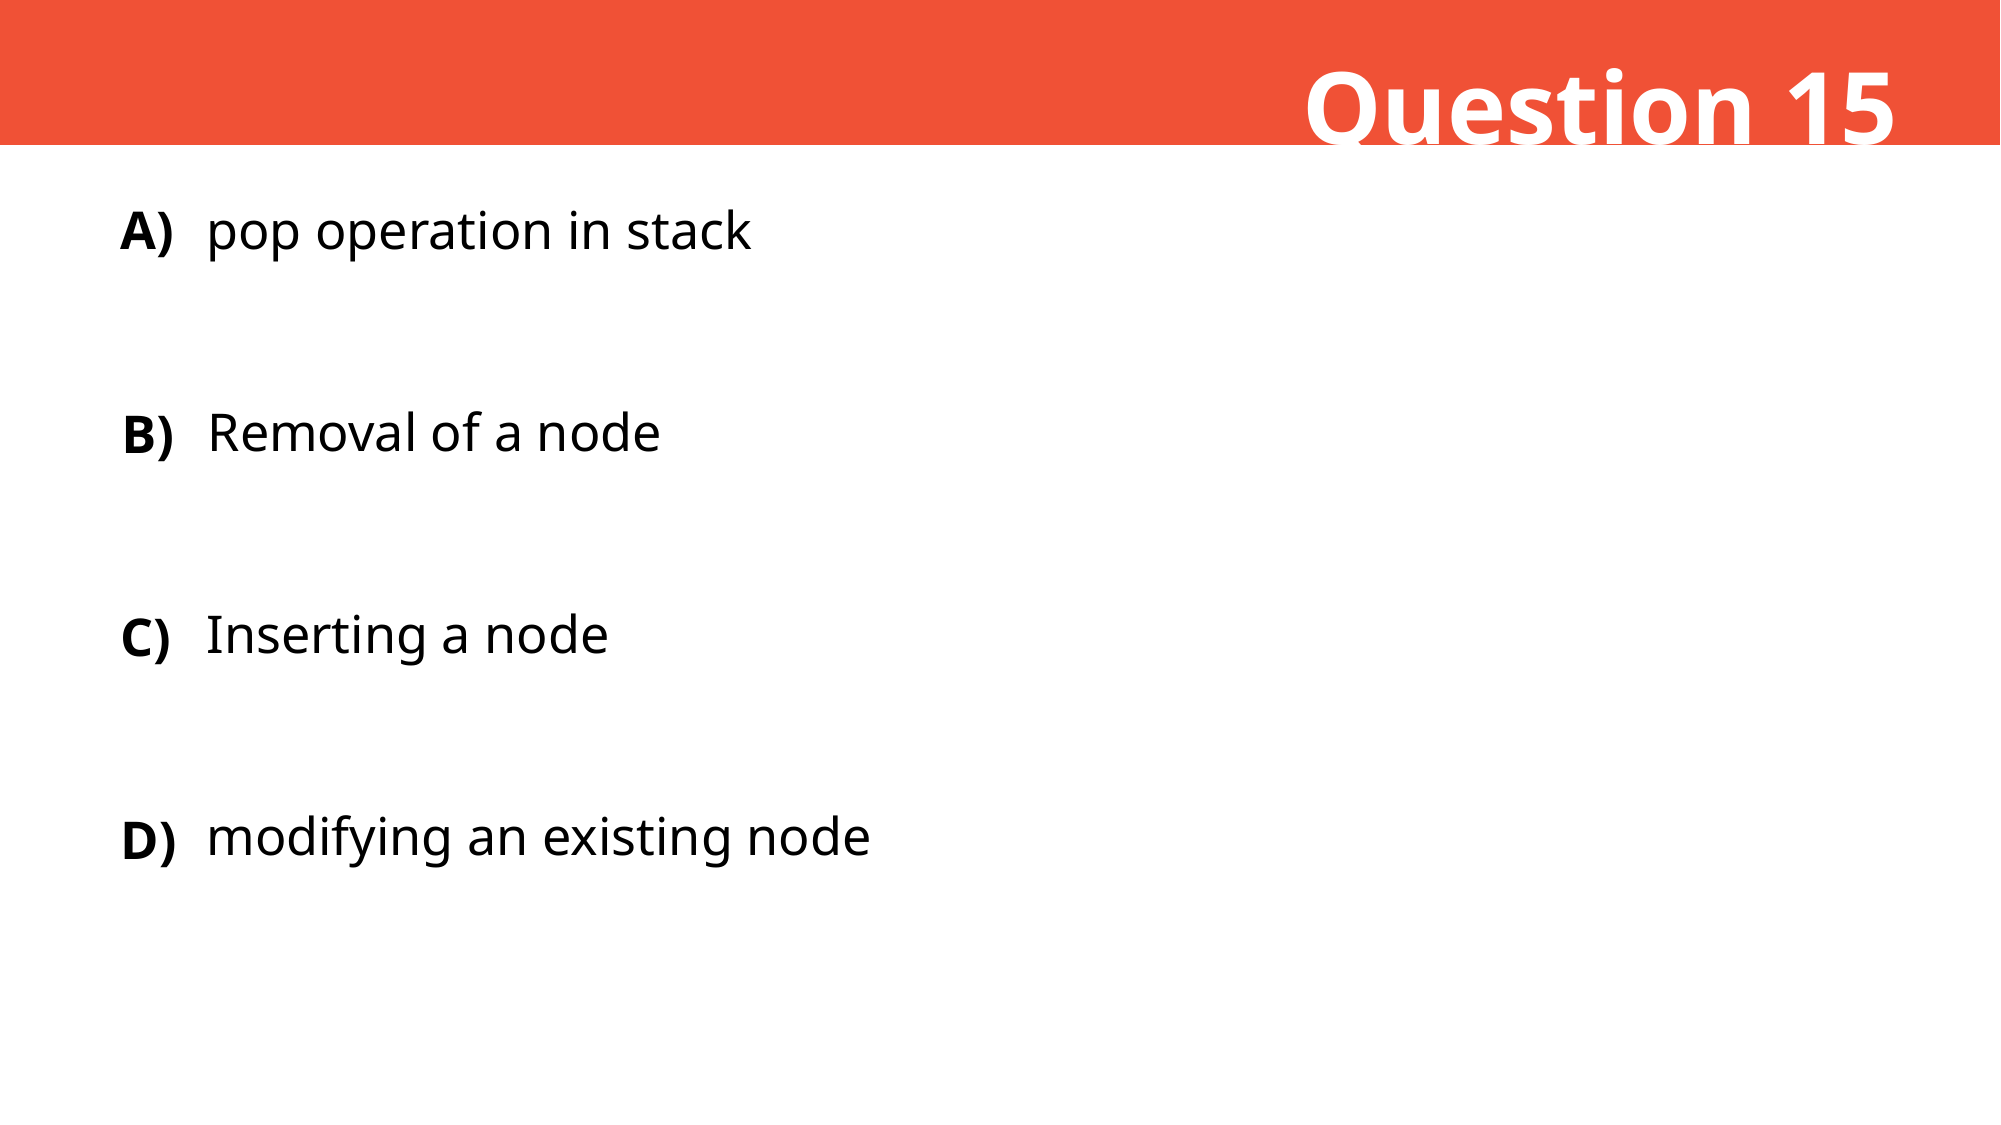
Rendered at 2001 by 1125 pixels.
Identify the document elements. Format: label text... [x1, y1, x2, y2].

text_box [0, 0, 2000, 147]
text_box Removal of a node [192, 392, 1915, 470]
text_box pop operation in stack [193, 190, 1914, 268]
text_box A) [105, 190, 193, 268]
text_box D) [105, 799, 195, 878]
text_box Question 15 [638, 37, 1914, 173]
text_box B) [106, 393, 195, 471]
text_box modifying an existing node [191, 795, 1914, 873]
text_box C) [105, 596, 193, 674]
text_box Inserting a node [191, 593, 1914, 672]
